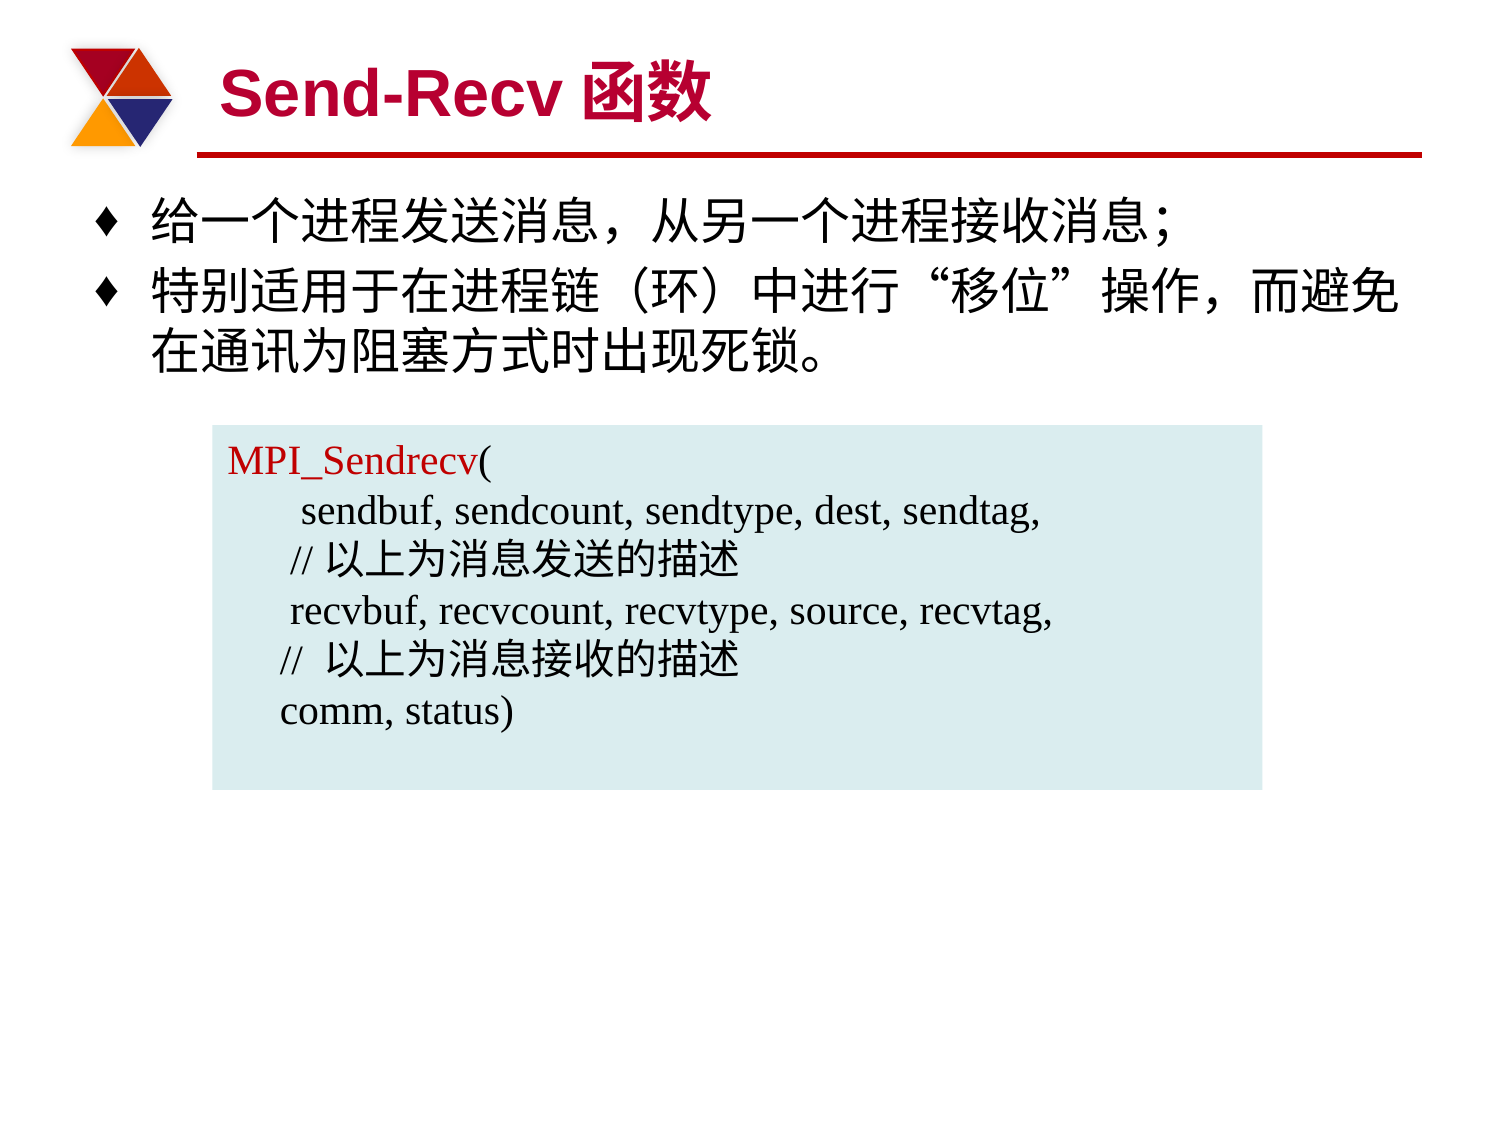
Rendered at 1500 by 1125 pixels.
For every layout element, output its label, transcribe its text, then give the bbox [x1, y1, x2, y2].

text_box MPI_Sendrecv( sendbuf, sendcount, sendtype, dest, sendtag, //以上为消息发送的描述 recvbuf, recvcount, recvtype, source, recvtag, // 以上为消息接收的描述 comm, status) [212, 425, 1263, 790]
list 给一个进程发送消息，从另一个进程接收消息； 特别适用于在进程链（环）中进行“移位”操作，而避免在通讯为阻塞方式时出现死锁。 [79, 181, 1422, 1075]
title Send-Recv函数 [204, 36, 1405, 137]
